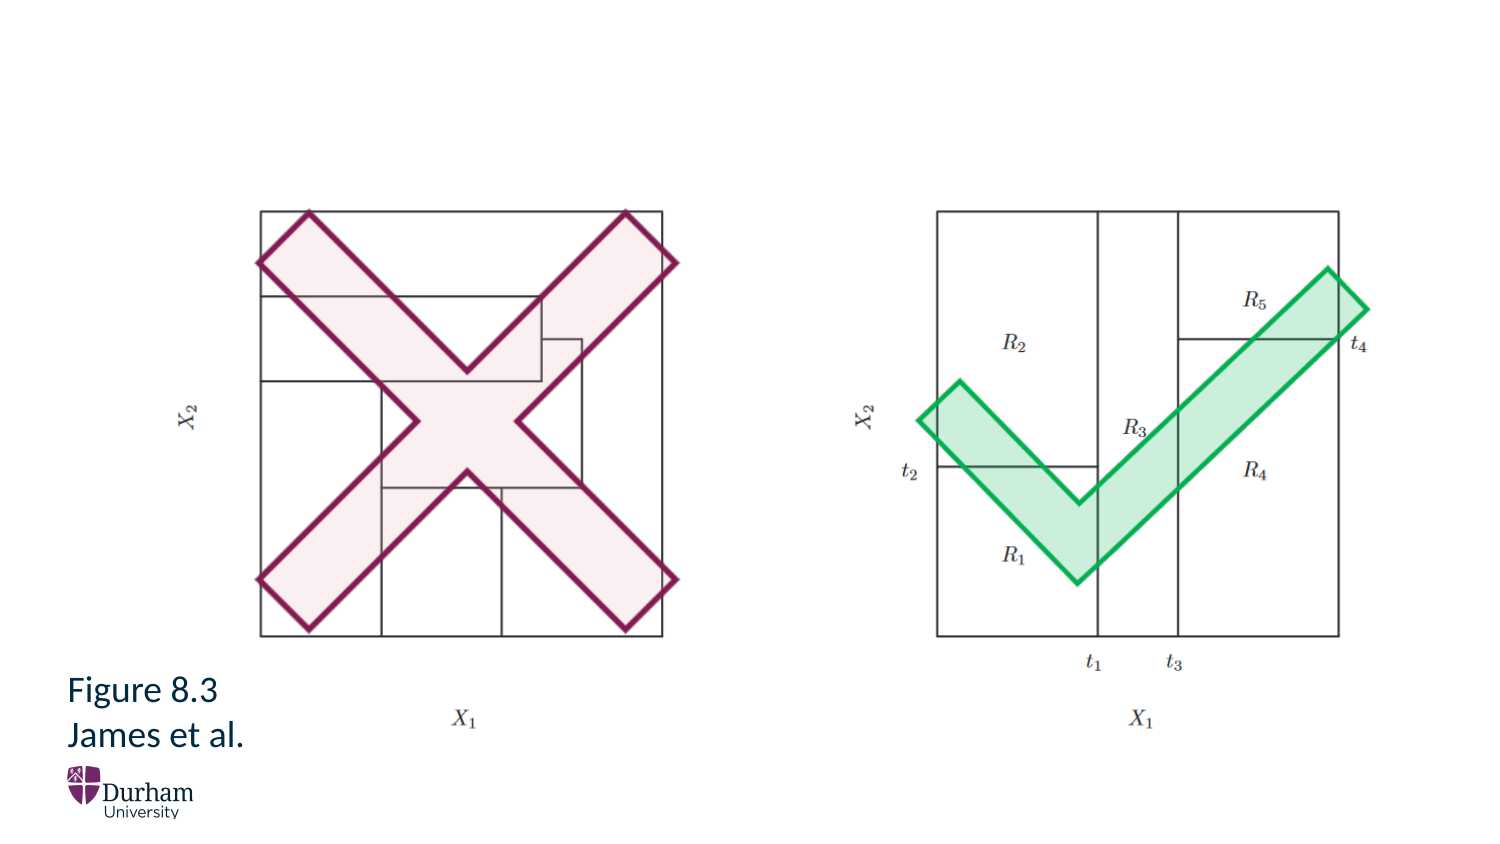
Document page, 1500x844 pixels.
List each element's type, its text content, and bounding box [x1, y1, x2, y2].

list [140, 185, 1411, 768]
picture [910, 192, 1376, 658]
text_box Figure 8.3 James et al. [52, 657, 135, 763]
picture [185, 139, 751, 705]
